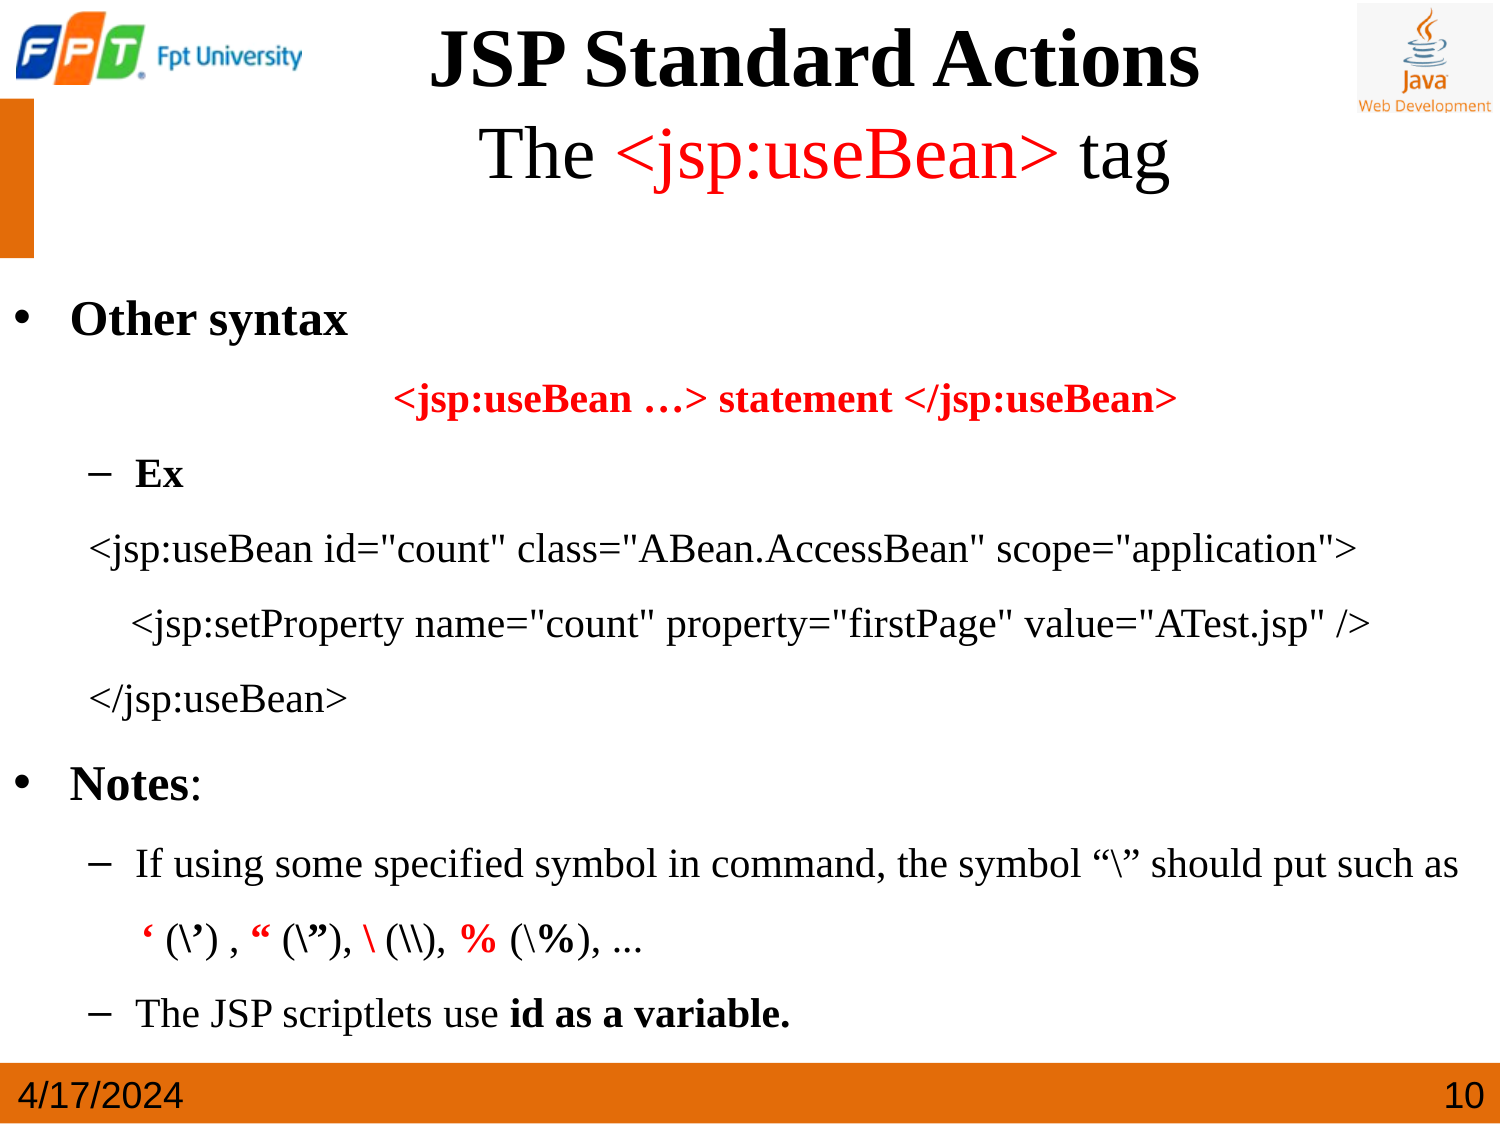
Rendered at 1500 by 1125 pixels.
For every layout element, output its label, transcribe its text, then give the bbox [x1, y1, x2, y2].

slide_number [2, 1063, 231, 1123]
slide_number ‹#› [1050, 1063, 1500, 1124]
title JSP Standard Actions The <jsp:useBean> tag [150, 0, 1500, 197]
picture [16, 11, 150, 85]
list Other syntax <jsp:useBean …> statement </jsp:useBean> Ex <jsp:useBean id="count" class="ABean.AccessBean" scope="application"> <jsp:setProperty name="count" property="firstPage" value="ATest.jsp" /> </jsp:useBean> Notes: If using some specified symbol in command, the symbol “\” should put such as ‘ (\’) , “ (\”), \ (\\), % (\%), ... The JSP scriptlets use id as a variable. [0, 248, 1499, 1024]
